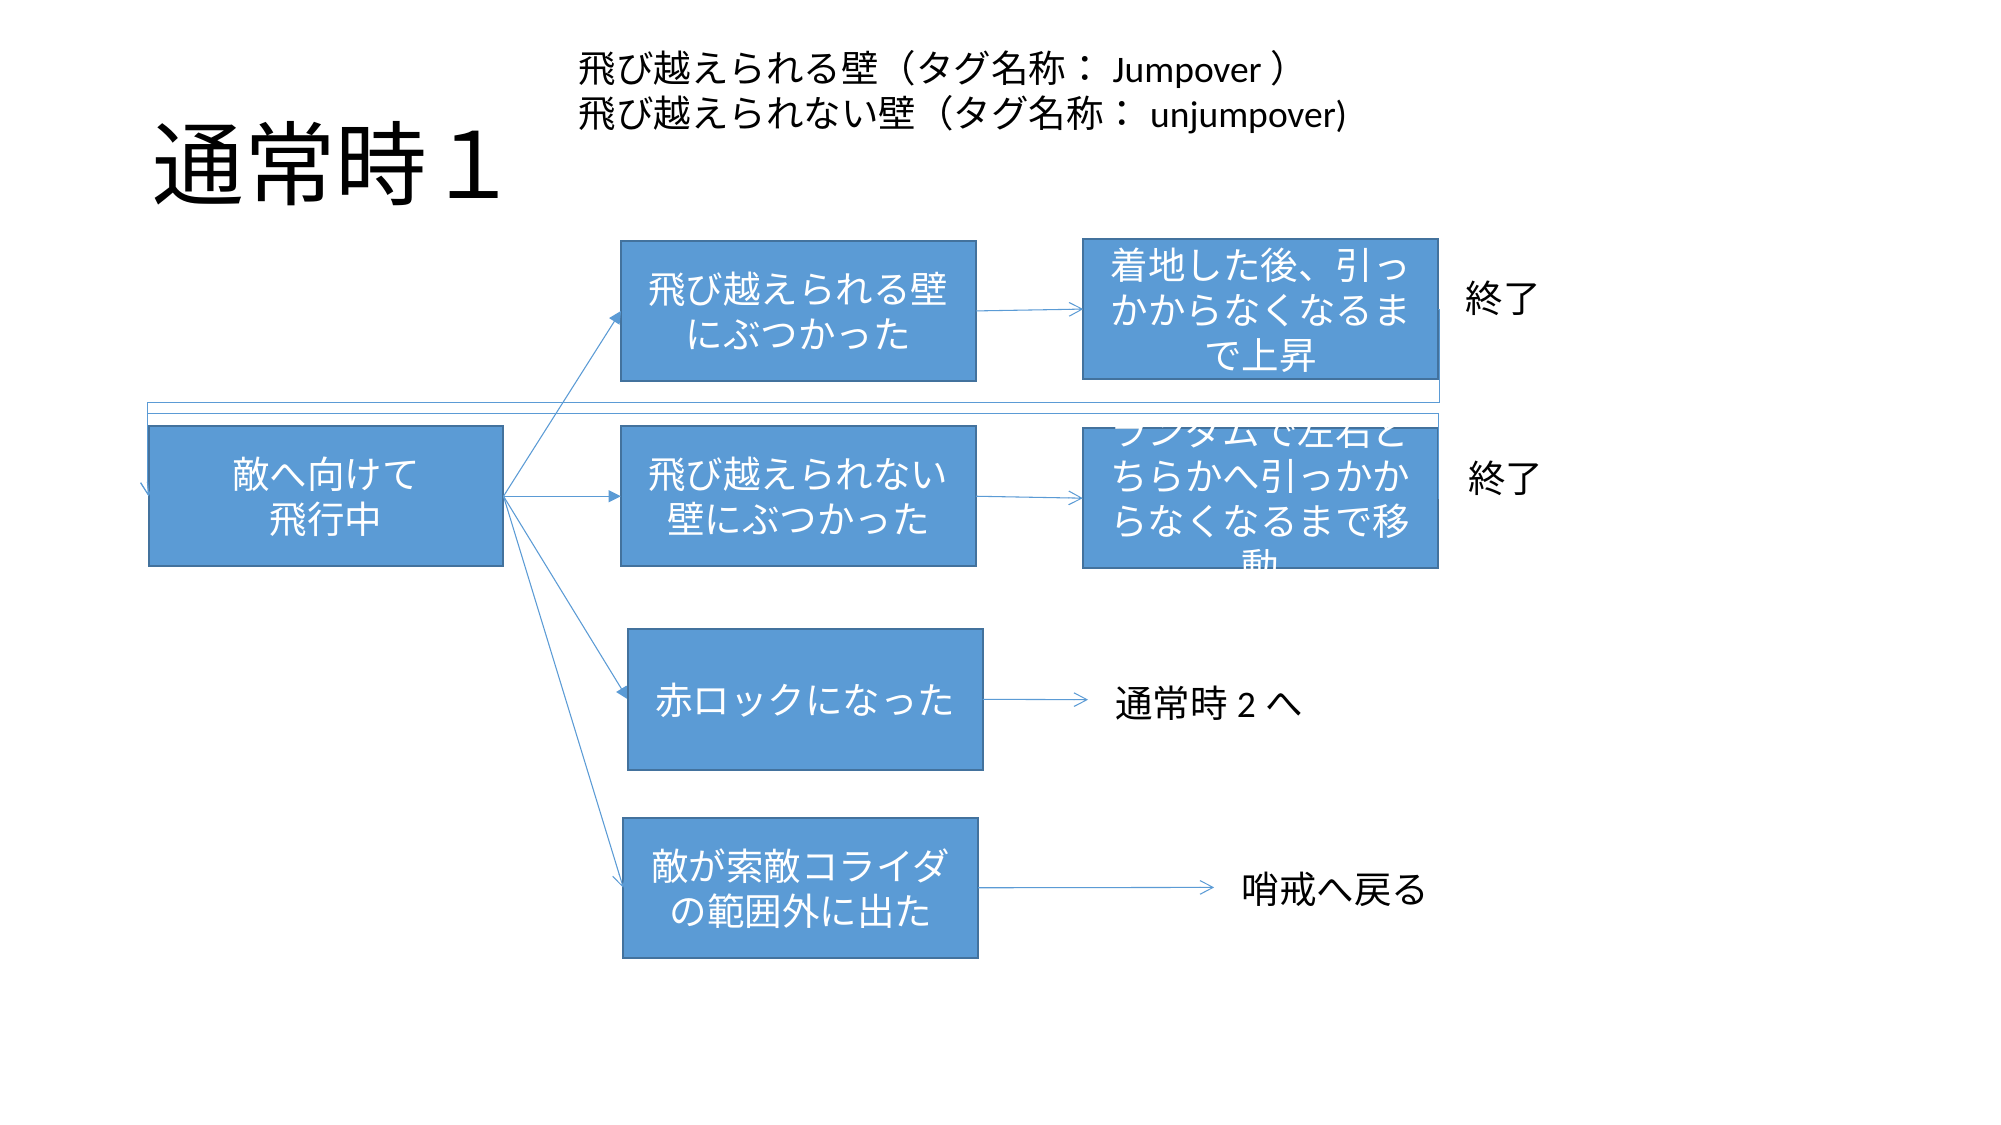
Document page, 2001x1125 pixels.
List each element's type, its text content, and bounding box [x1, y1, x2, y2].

title 通常時１ [137, 59, 1863, 278]
text_box 哨戒へ戻る [1226, 858, 1537, 919]
text_box 着地した後、引っかからなくなるまで上昇 [1082, 238, 1439, 309]
text_box 赤ロックになった [627, 628, 984, 771]
text_box 飛び越えられる壁にぶつかった [620, 240, 977, 309]
text_box 敵へ向けて 飛行中 [148, 499, 503, 567]
text_box 飛び越えられる壁（タグ名称：Jumpover） 飛び越えられない壁（タグ名称：unjumpover) [563, 37, 2000, 143]
text_box 終了 [1453, 448, 1559, 508]
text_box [503, 496, 624, 888]
text_box 飛び越えられない壁にぶつかった [628, 499, 977, 567]
text_box 終了 [1450, 267, 1556, 328]
text_box ランダムで左右どちらかへ引っかからなくなるまで移動 [1082, 499, 1439, 569]
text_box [148, 309, 1439, 497]
text_box 敵が索敵コライダの範囲外に出た [622, 817, 979, 959]
text_box 通常時2へ [1100, 672, 1345, 733]
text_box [624, 499, 628, 700]
